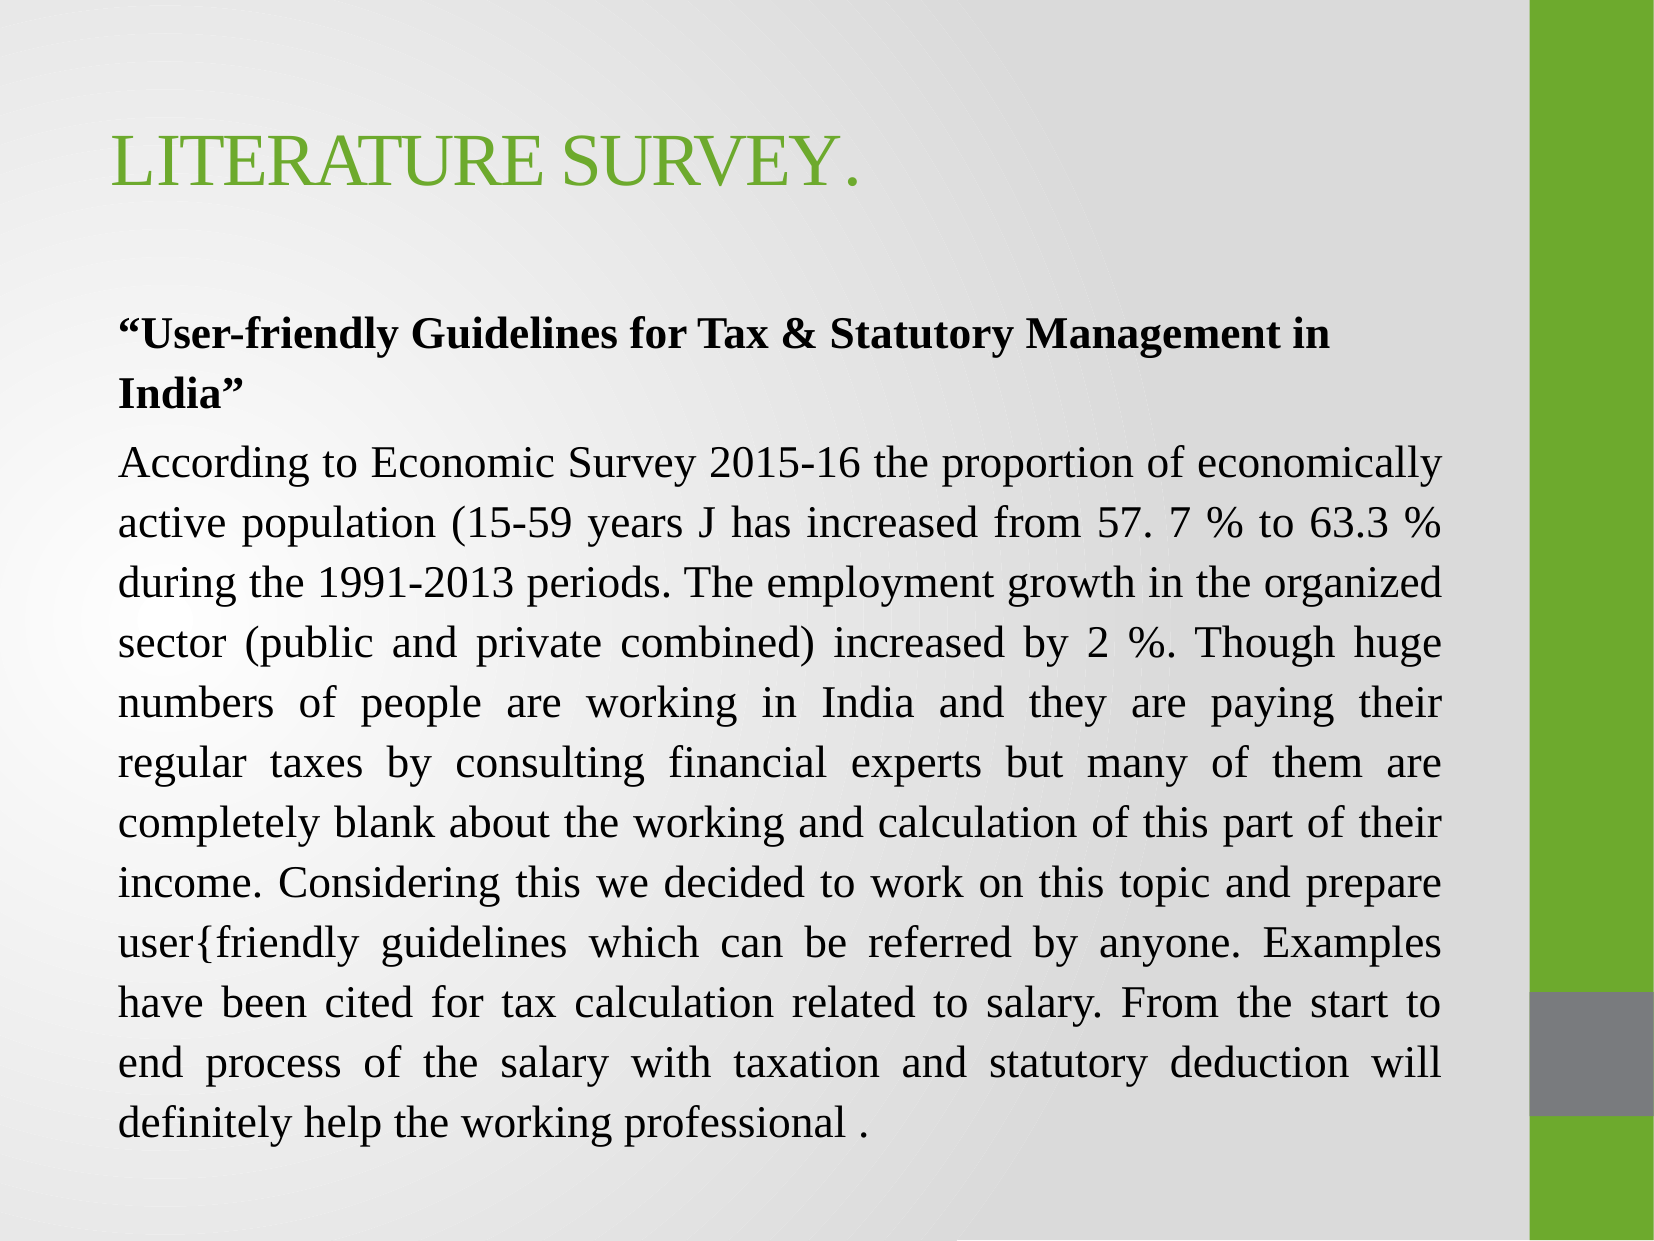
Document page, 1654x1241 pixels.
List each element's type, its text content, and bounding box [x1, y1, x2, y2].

title LITERATURE SURVEY. [95, 45, 1585, 151]
list “User-friendly Guidelines for Tax & Statutory Management in India” According to Economic Survey 2015-16 the proportion of economically active population (15-59 years J has increased from 57. 7 % to 63.3 % during the 1991-2013 periods. The employment growth in the organized sector (public and private combined) increased by 2 %. Though huge numbers of people are working in India and they are paying their regular taxes by consulting financial experts but many of them are completely blank about the working and calculation of this part of their income. Considering this we decided to work on this topic and prepare user{friendly guidelines which can be referred by anyone. Examples have been cited for tax calculation related to salary. From the start to end process of the salary with taxation and statutory deduction will definitely help the working professional . [82, 289, 1461, 1158]
